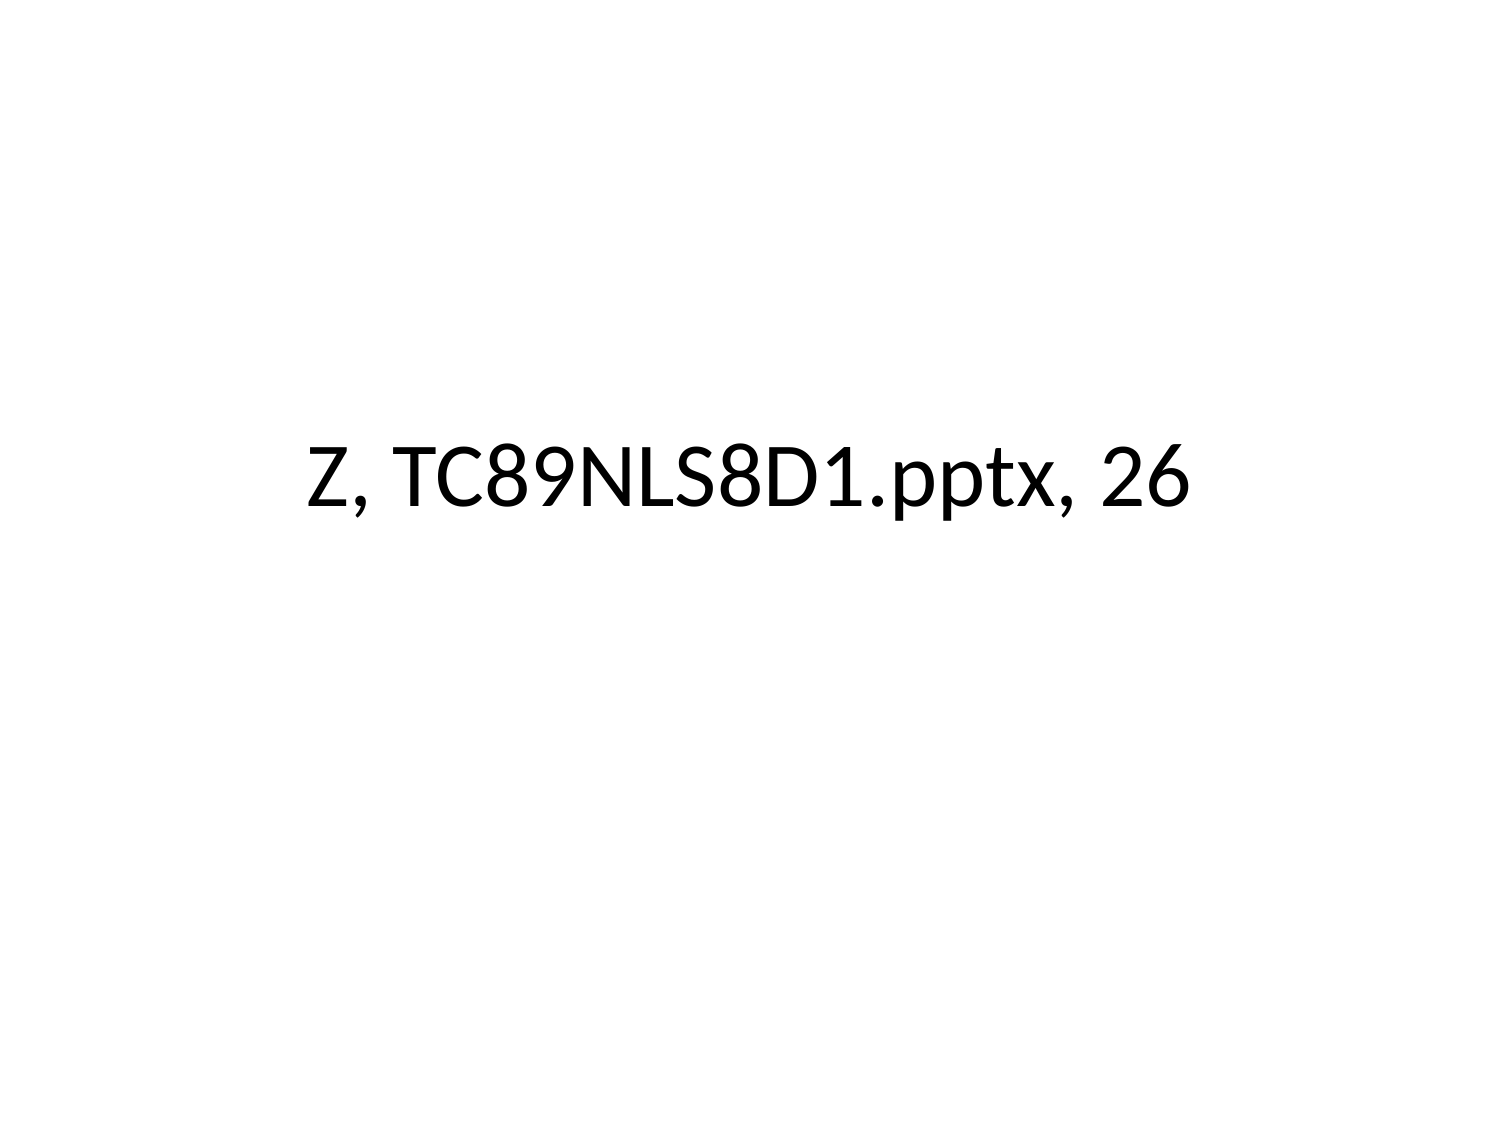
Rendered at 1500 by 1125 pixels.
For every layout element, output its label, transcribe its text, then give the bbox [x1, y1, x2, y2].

title Z, TC89NLS8D1.pptx, 26 [112, 349, 1388, 591]
